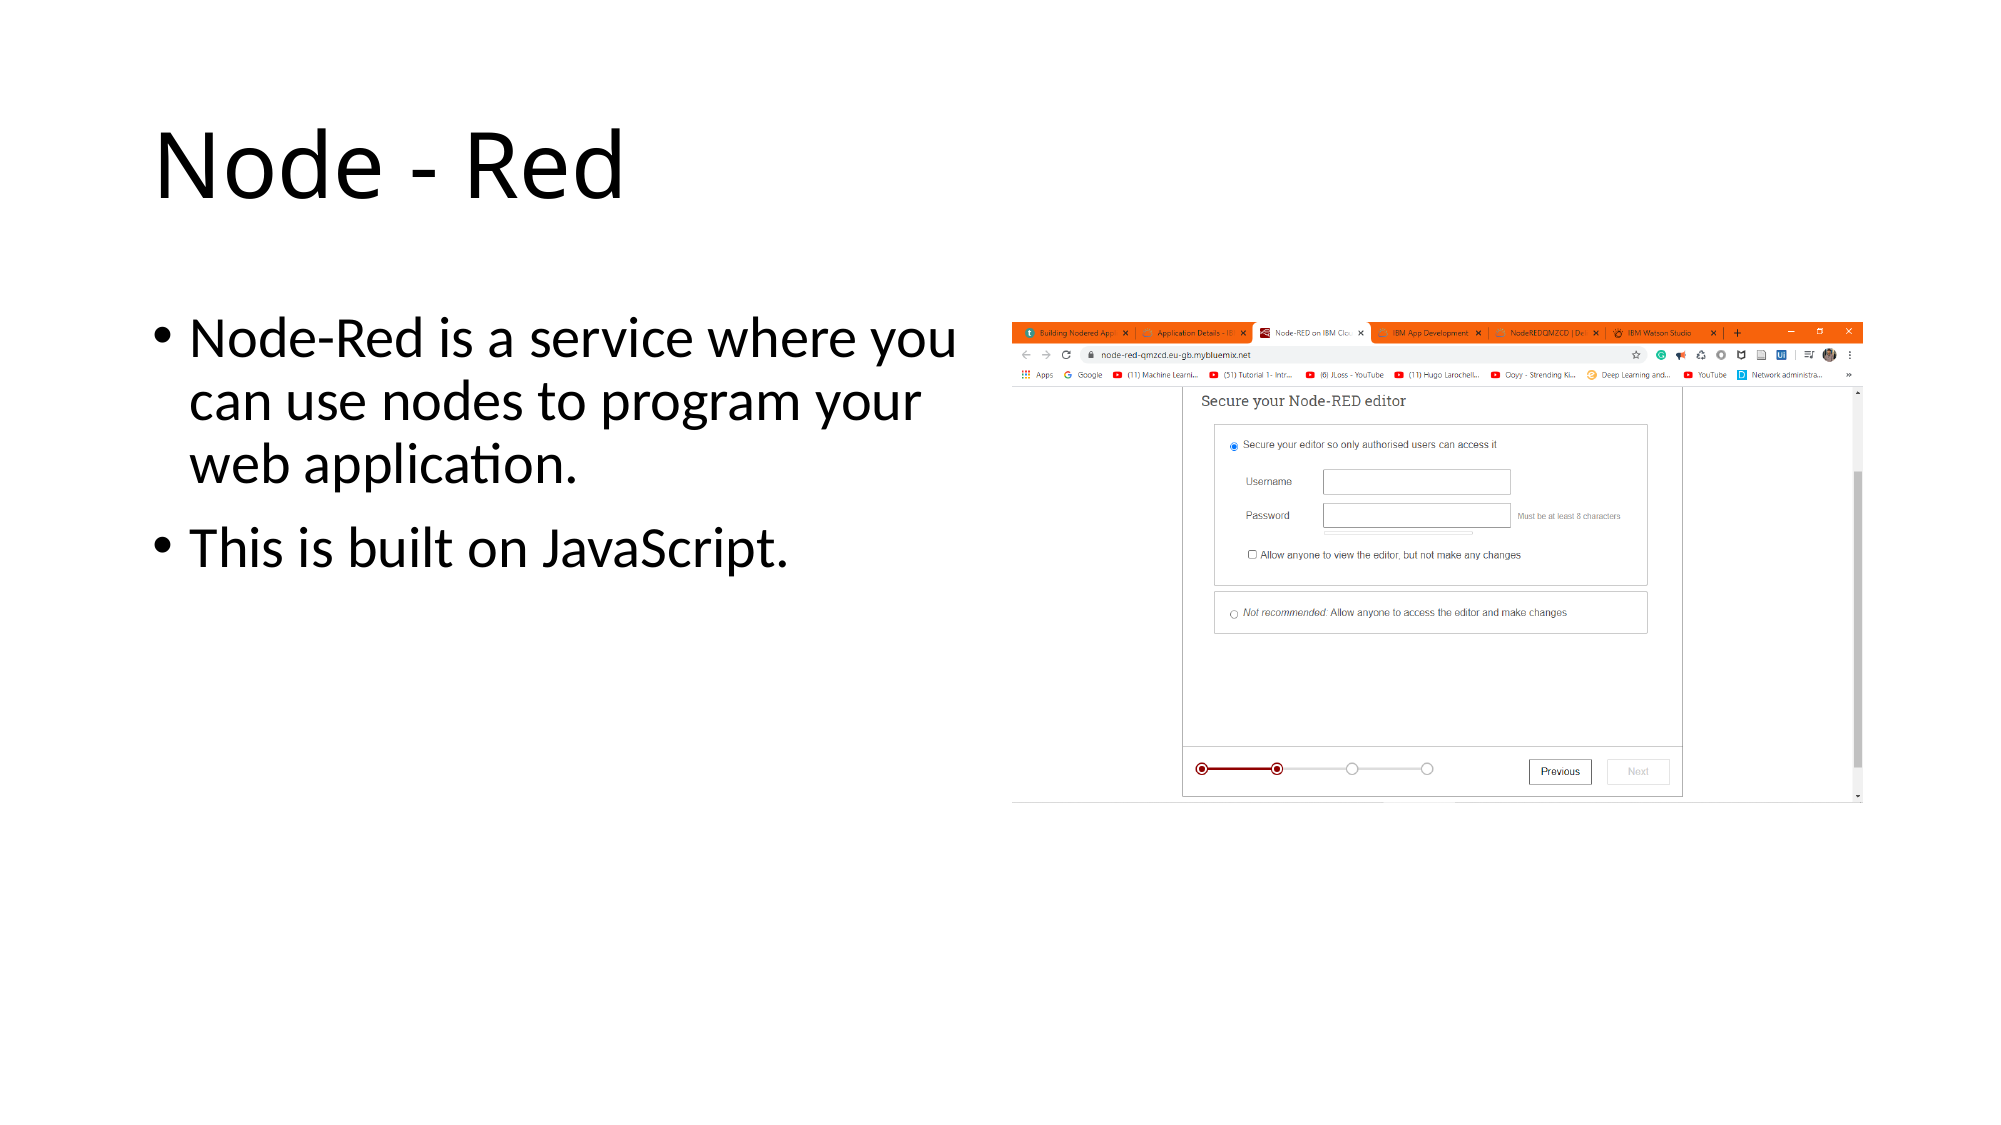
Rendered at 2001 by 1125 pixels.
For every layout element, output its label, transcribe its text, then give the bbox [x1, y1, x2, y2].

list Node-Red is a service where you can use nodes to program your web application. This is built on JavaScript. [137, 299, 988, 1014]
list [1012, 322, 1863, 803]
title Node - Red [137, 59, 1863, 278]
